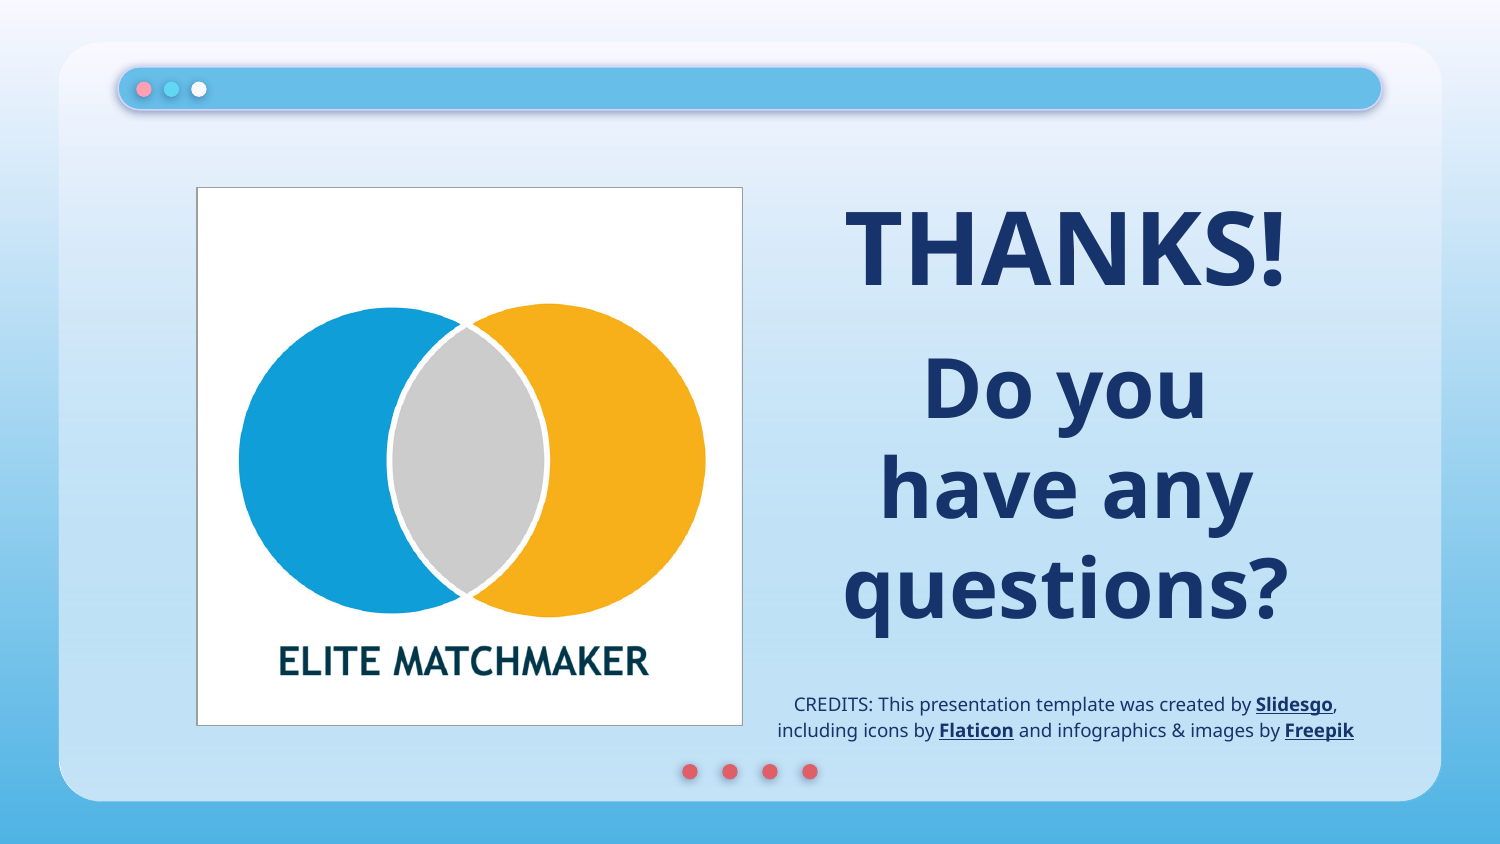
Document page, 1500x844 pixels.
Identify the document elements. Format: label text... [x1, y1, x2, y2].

picture [197, 187, 742, 726]
title THANKS! [750, 162, 1382, 327]
subtitle Do you have any questions? [795, 387, 1337, 584]
